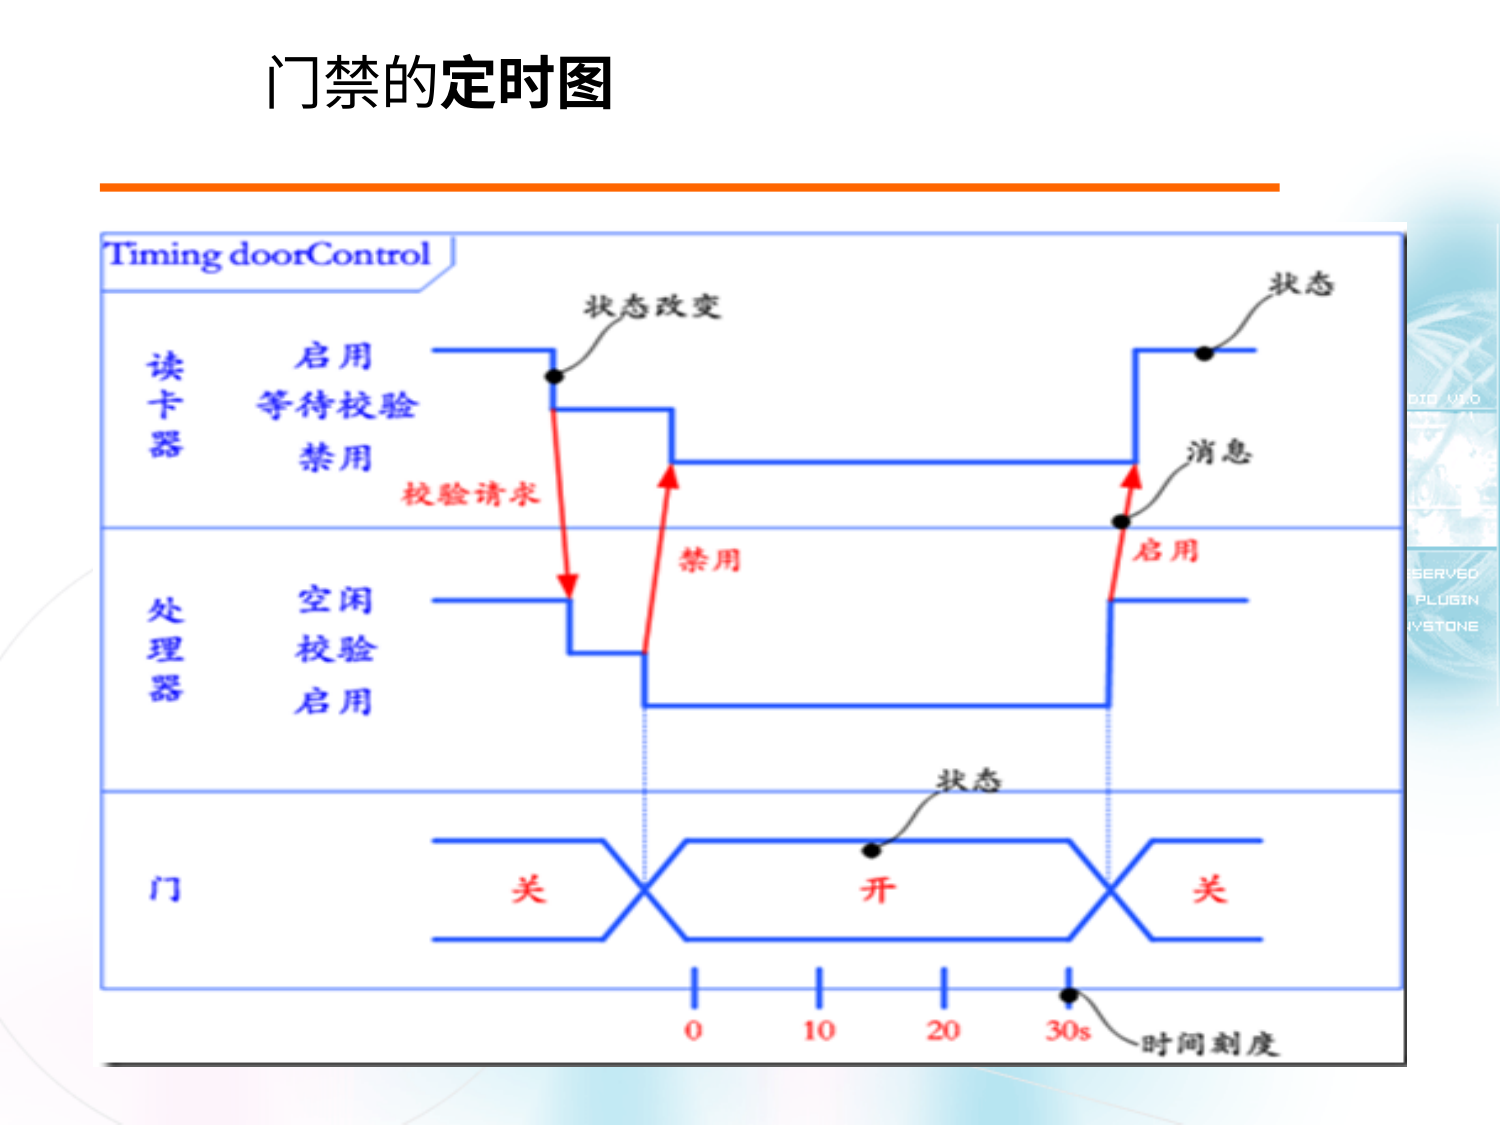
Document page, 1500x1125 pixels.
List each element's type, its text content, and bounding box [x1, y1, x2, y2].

picture [0, 0, 1500, 1125]
title 门禁的定时图 [249, 0, 1500, 176]
